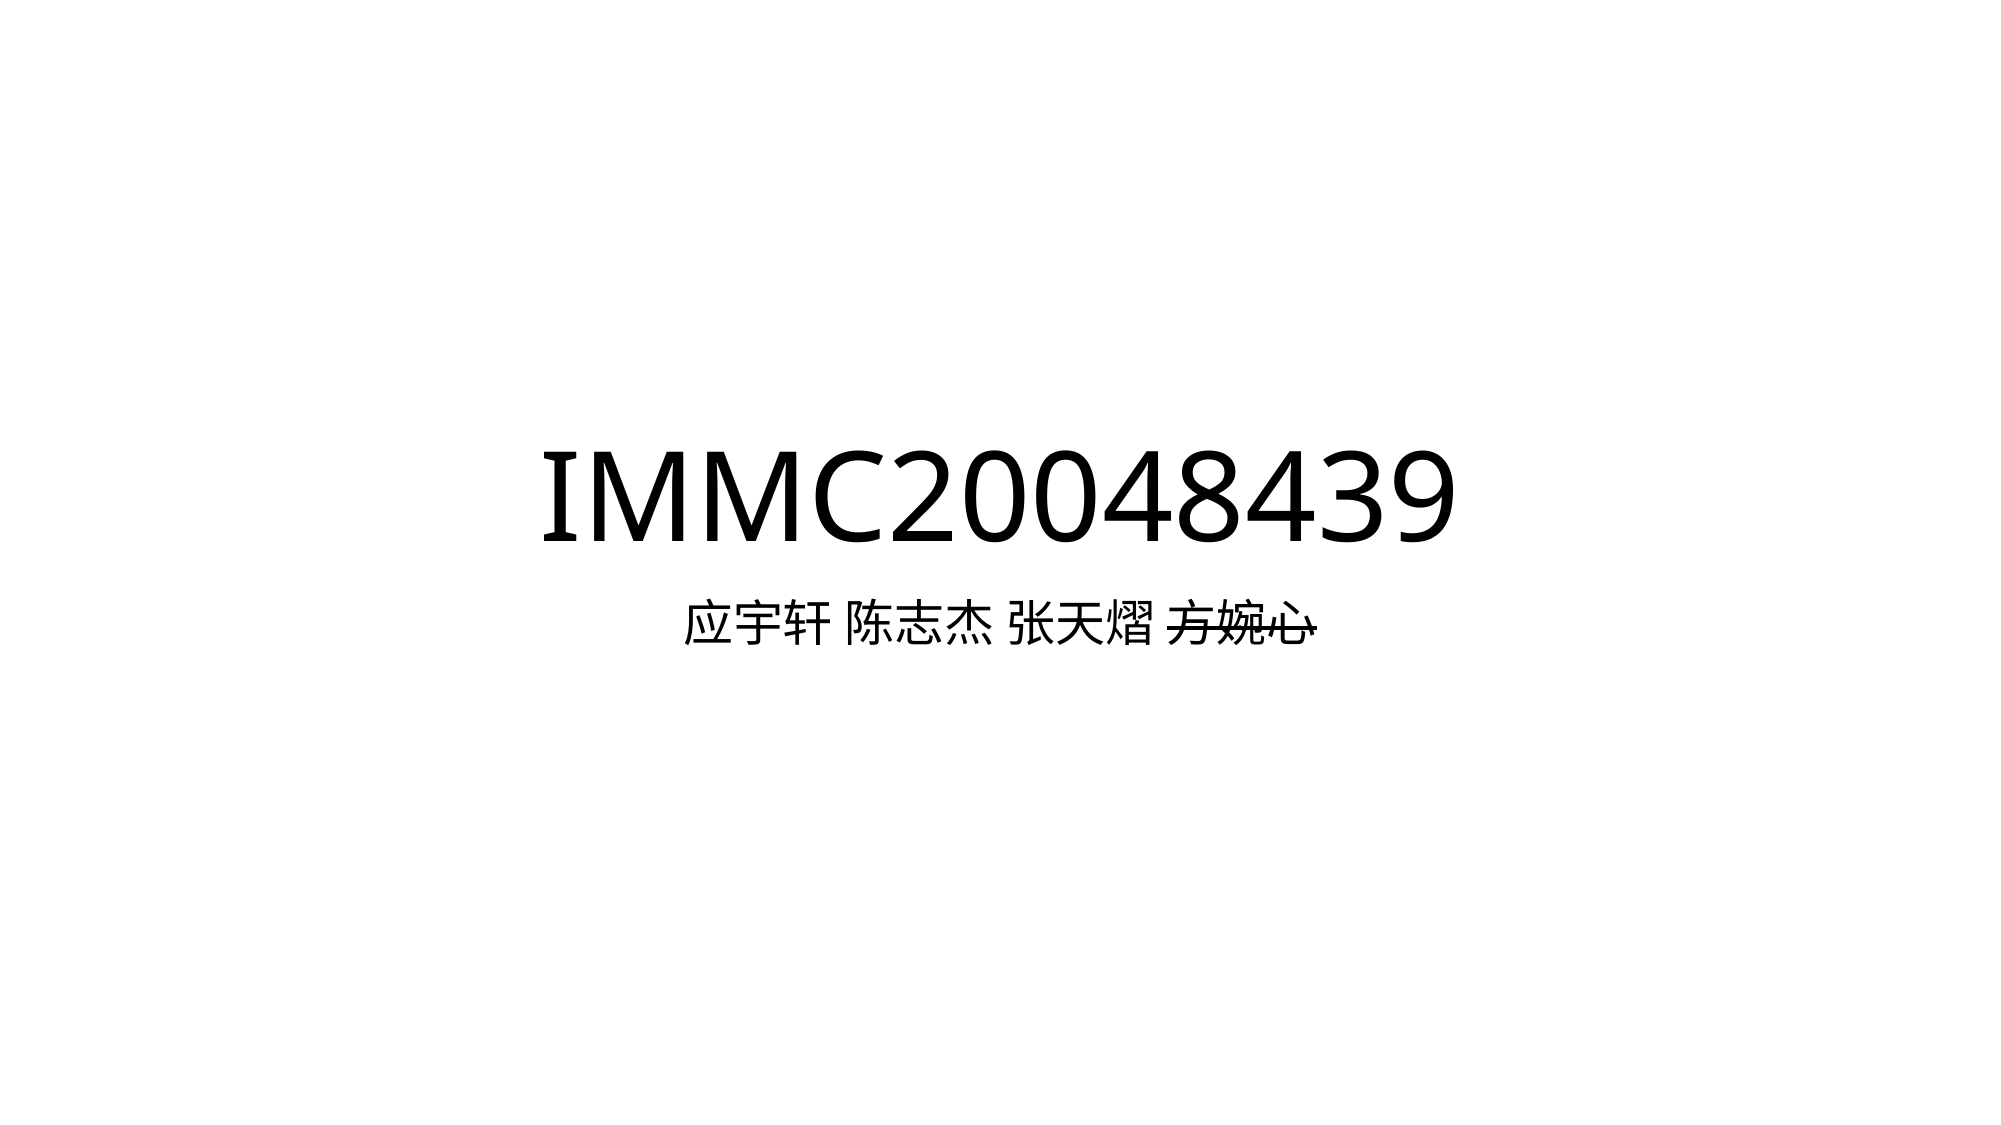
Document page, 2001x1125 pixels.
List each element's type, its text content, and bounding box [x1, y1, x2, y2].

subtitle 应宇轩 陈志杰 张天熠 方婉心 [249, 590, 1750, 863]
title IMMC20048439 [249, 184, 1750, 576]
